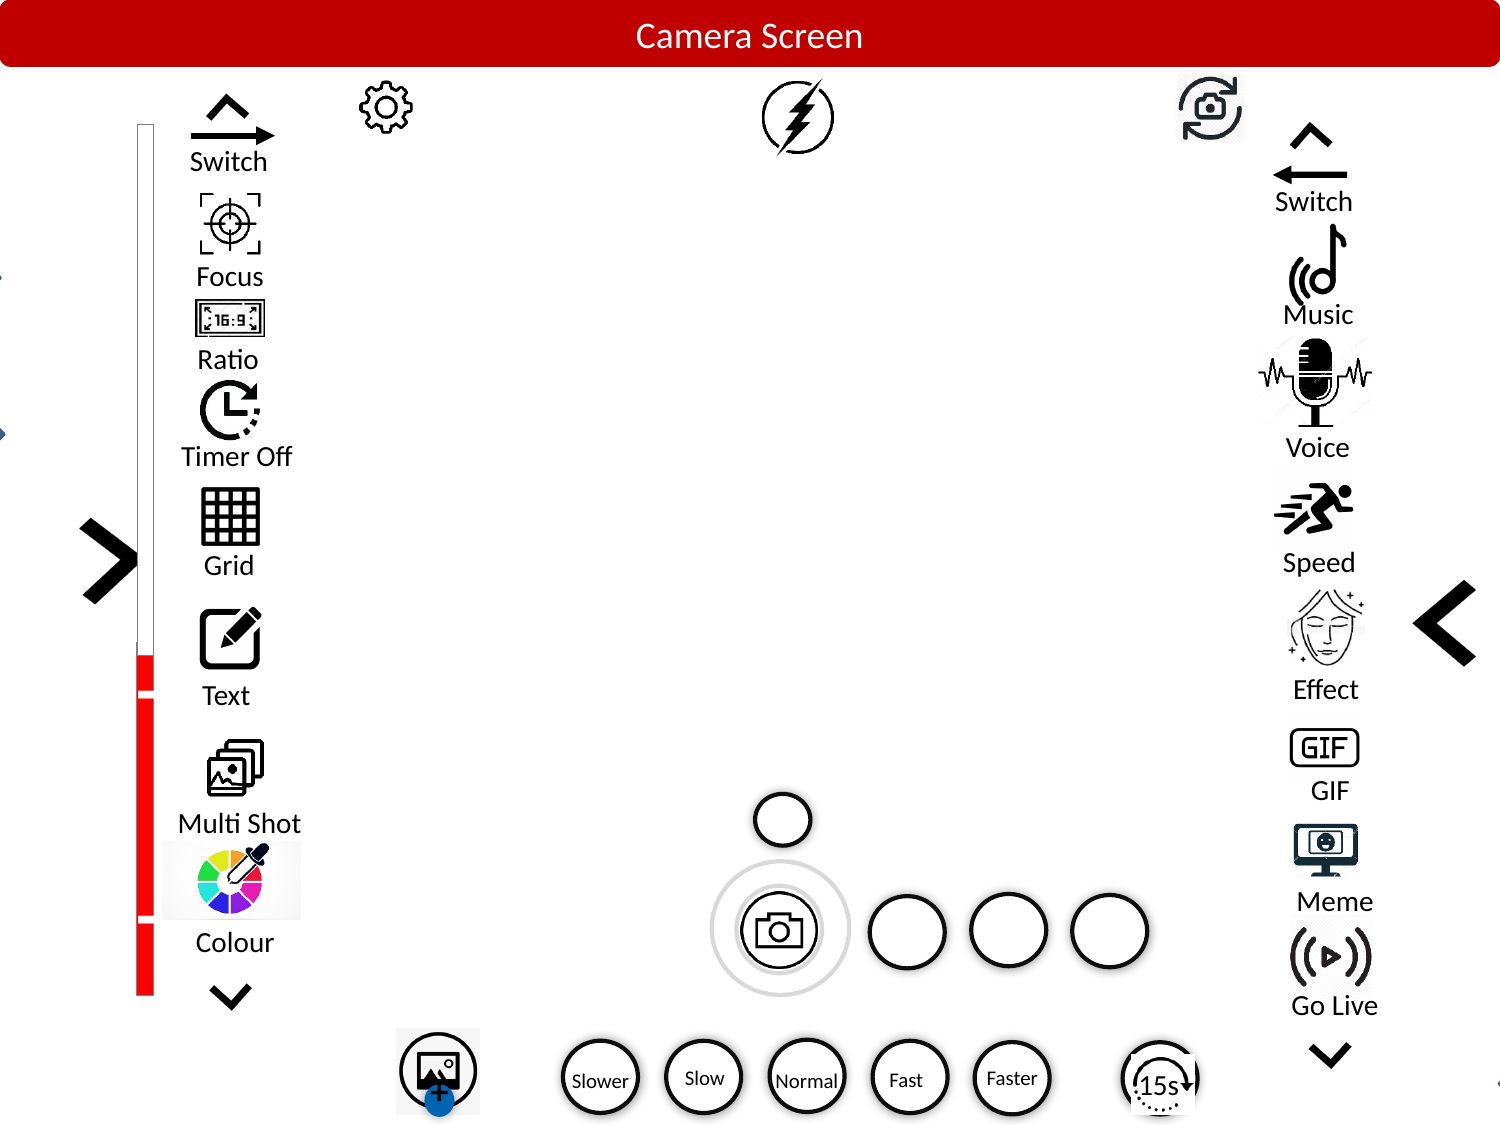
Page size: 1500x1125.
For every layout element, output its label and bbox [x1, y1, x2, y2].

text_box [1276, 988, 1427, 1029]
picture [1174, 72, 1246, 144]
picture [199, 379, 262, 441]
picture [1271, 218, 1363, 310]
picture [1257, 336, 1375, 429]
picture [1286, 1012, 1375, 1099]
text_box [1278, 671, 1359, 713]
picture [182, 63, 273, 151]
picture [359, 80, 413, 135]
picture [1131, 1053, 1196, 1115]
text_box [1070, 892, 1150, 970]
text_box [1267, 291, 1373, 336]
text_box [1120, 1040, 1205, 1109]
text_box [969, 891, 1049, 969]
text_box [197, 543, 286, 589]
text_box [1260, 190, 1375, 225]
text_box [556, 1037, 1077, 1117]
picture [179, 738, 291, 798]
picture [3, 456, 262, 670]
text_box [867, 894, 947, 971]
picture [187, 953, 275, 1041]
text_box [182, 333, 288, 383]
picture [740, 891, 818, 969]
text_box [0, 0, 1500, 69]
text_box [1267, 539, 1343, 586]
text_box [181, 250, 287, 300]
text_box [162, 805, 318, 847]
text_box [752, 791, 813, 848]
text_box [1281, 876, 1419, 926]
text_box [1295, 766, 1401, 814]
picture [1273, 468, 1500, 783]
text_box [135, 122, 321, 480]
picture [396, 1027, 480, 1115]
text_box [121, 655, 315, 998]
picture [195, 299, 265, 337]
text_box [392, 1077, 487, 1119]
text_box [0, 427, 6, 441]
picture [1266, 91, 1356, 182]
picture [757, 77, 838, 158]
text_box [709, 859, 852, 998]
text_box [174, 149, 290, 185]
picture [1286, 913, 1374, 1001]
picture [1293, 821, 1360, 878]
picture [162, 841, 302, 920]
text_box [1270, 424, 1376, 471]
picture [199, 192, 261, 255]
